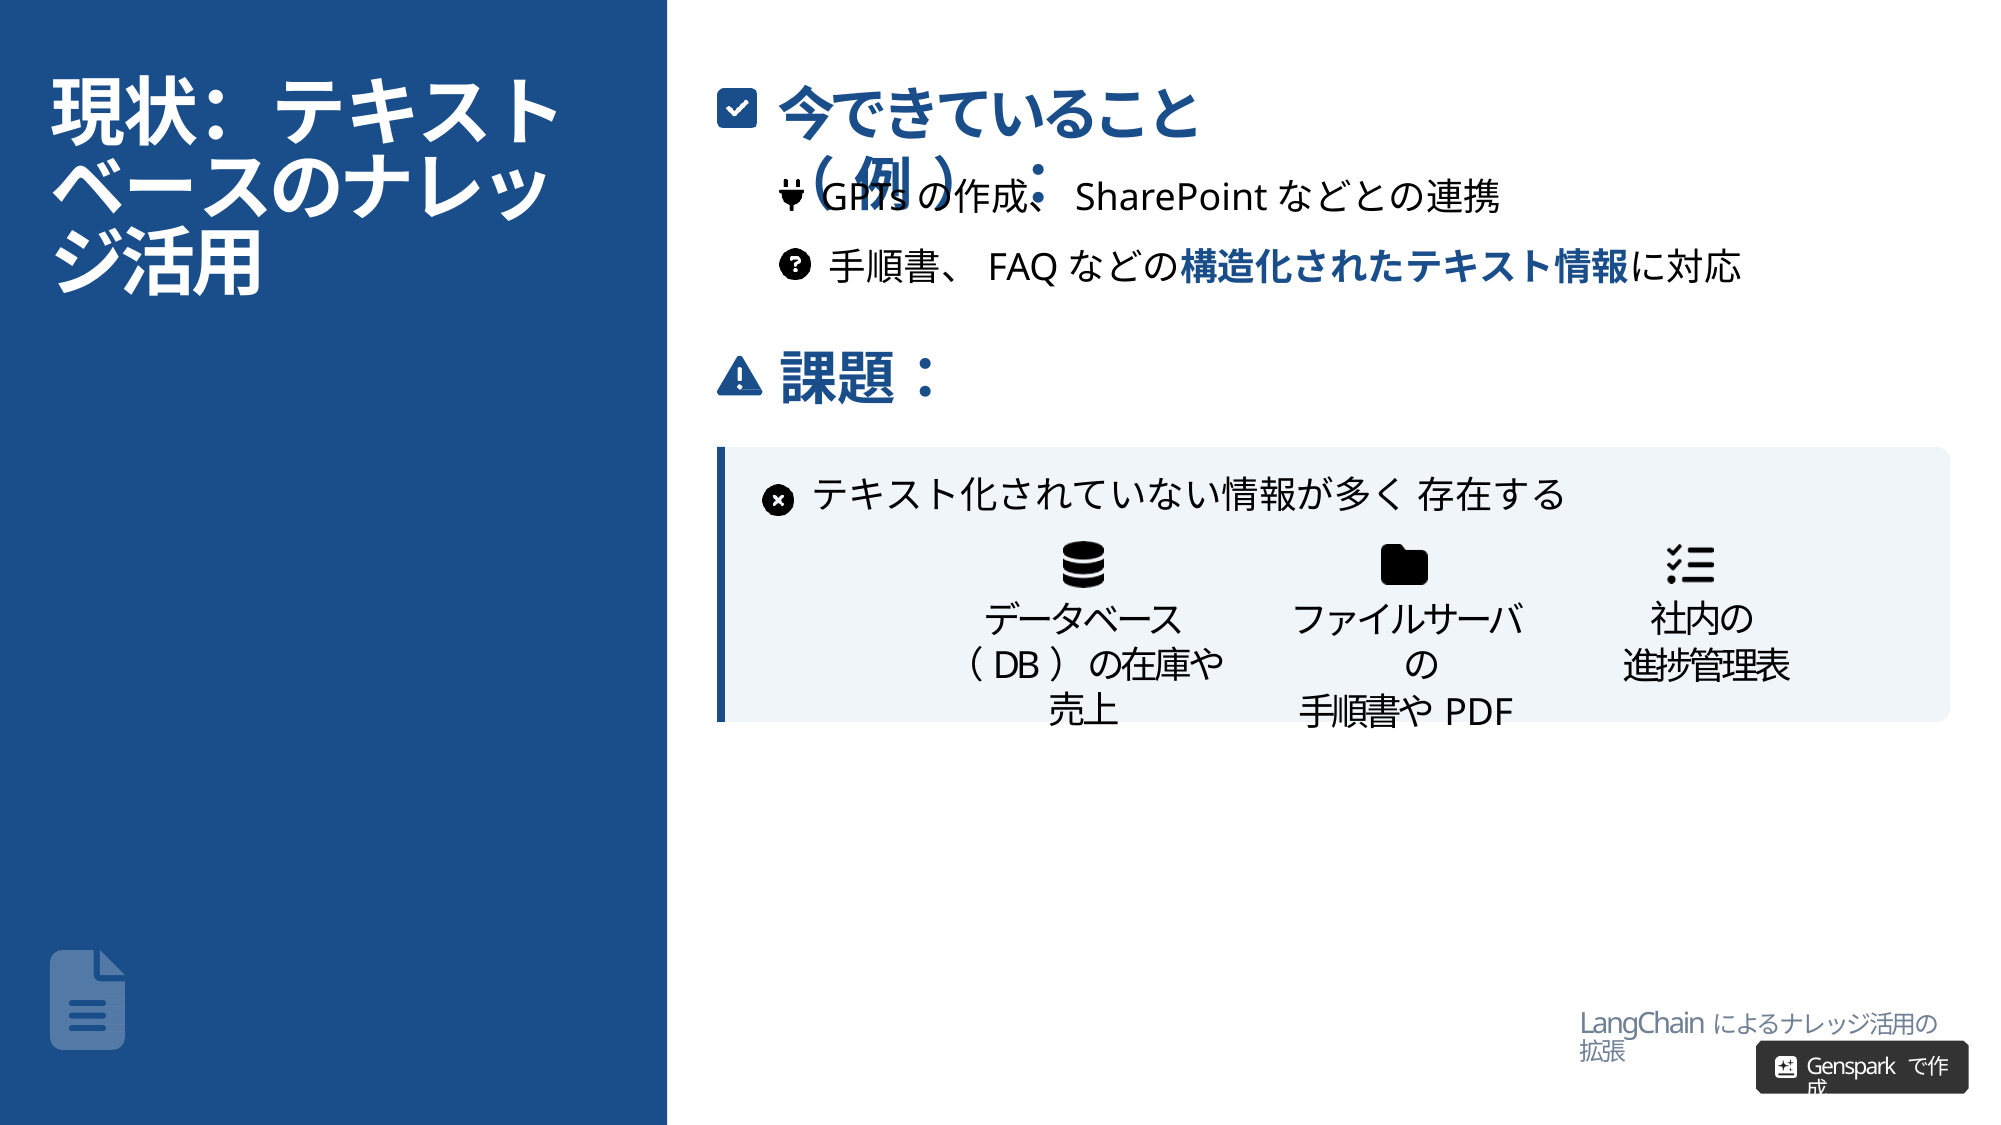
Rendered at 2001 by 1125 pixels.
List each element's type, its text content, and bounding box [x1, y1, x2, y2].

slide_number LangChainによるナレッジ活用の拡張 [1577, 1012, 1953, 1125]
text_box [716, 446, 1951, 723]
text_box 現状：テキストベースのナレッジ活用 [47, 66, 613, 305]
text_box [49, 950, 125, 1050]
picture [716, 88, 757, 129]
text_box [1755, 1040, 1969, 1094]
picture [1381, 544, 1428, 585]
picture [779, 248, 812, 280]
picture [779, 179, 804, 212]
picture [1063, 541, 1105, 588]
picture [1667, 544, 1714, 584]
text_box [717, 355, 763, 396]
text_box GPTsの作成、SharePointなどとの連携 手順書、FAQなどの構造化されたテキスト情報に対応 課題： テキスト化されていない情報が多く 存在する [777, 145, 1838, 445]
title 今できていること（例）： [774, 75, 1472, 184]
